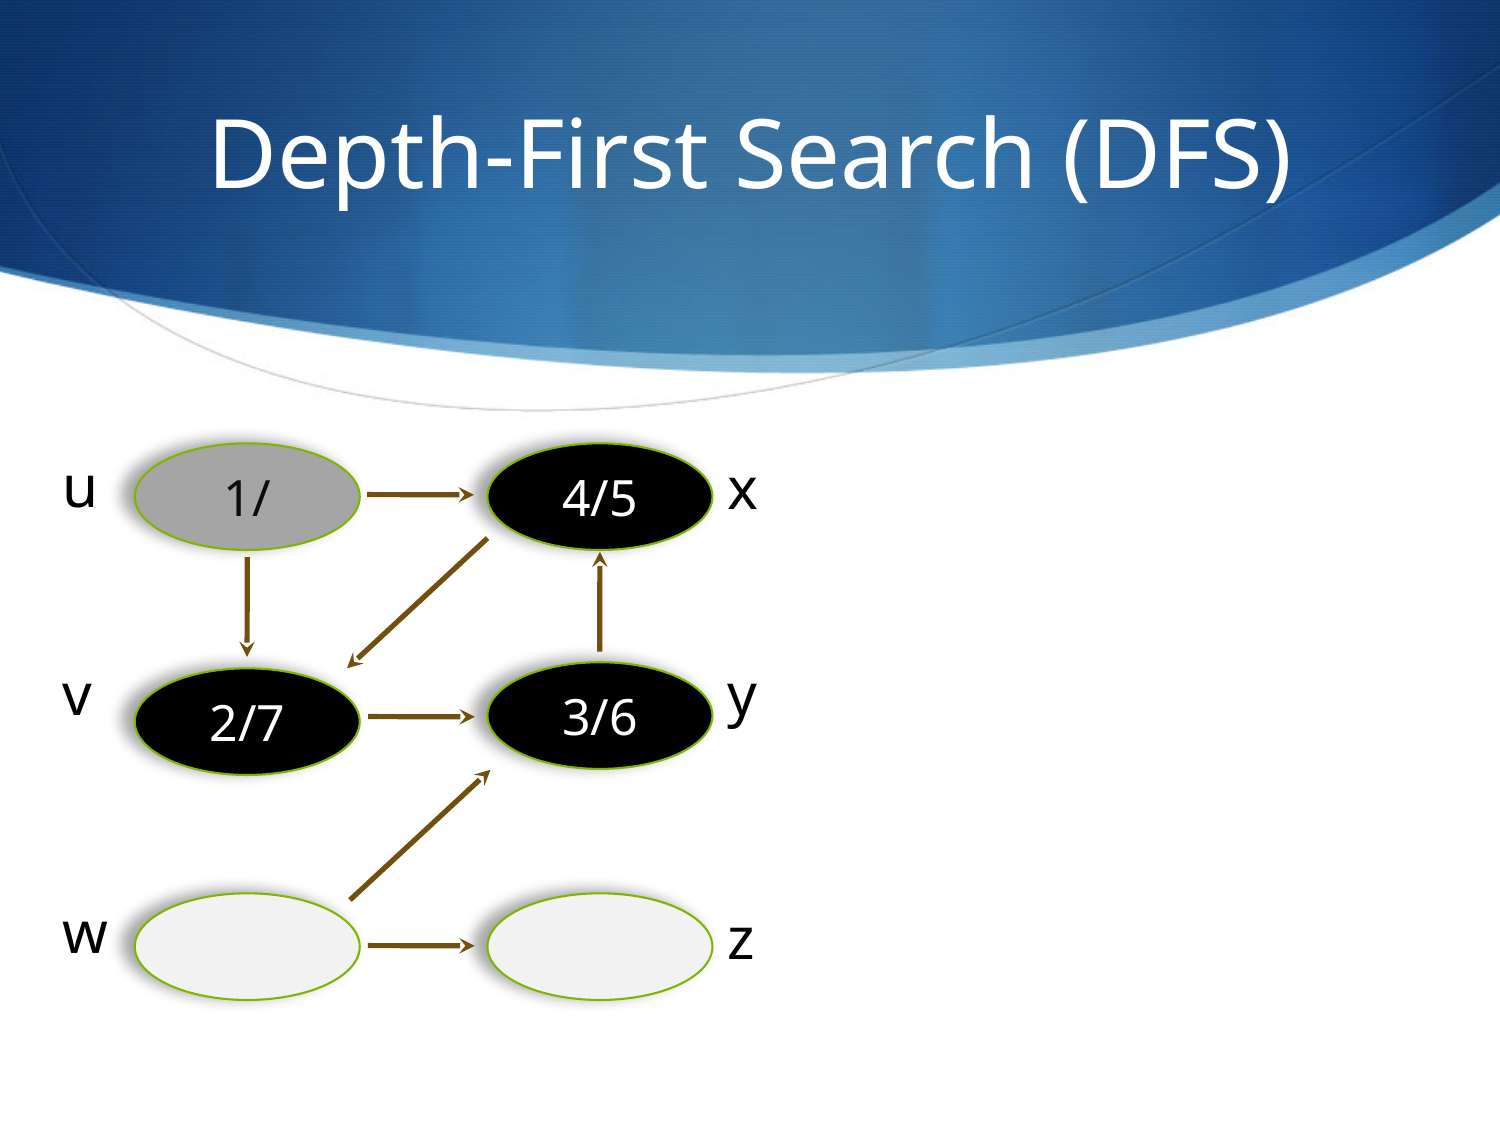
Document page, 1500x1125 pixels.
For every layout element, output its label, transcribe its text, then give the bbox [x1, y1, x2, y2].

text_box z [712, 893, 788, 980]
text_box [134, 893, 360, 1000]
text_box u [47, 441, 123, 528]
text_box 1/ [134, 443, 360, 550]
text_box 4/5 [487, 443, 712, 550]
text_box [346, 537, 488, 669]
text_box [349, 769, 491, 901]
text_box x [712, 443, 788, 530]
text_box w [47, 887, 123, 974]
title Depth-First Search (DFS) [75, 56, 1425, 245]
text_box 2/7 [134, 668, 360, 775]
picture [0, 0, 1500, 1125]
text_box [487, 893, 712, 1000]
text_box y [712, 650, 788, 736]
text_box v [47, 650, 123, 736]
text_box 3/6 [487, 662, 712, 769]
